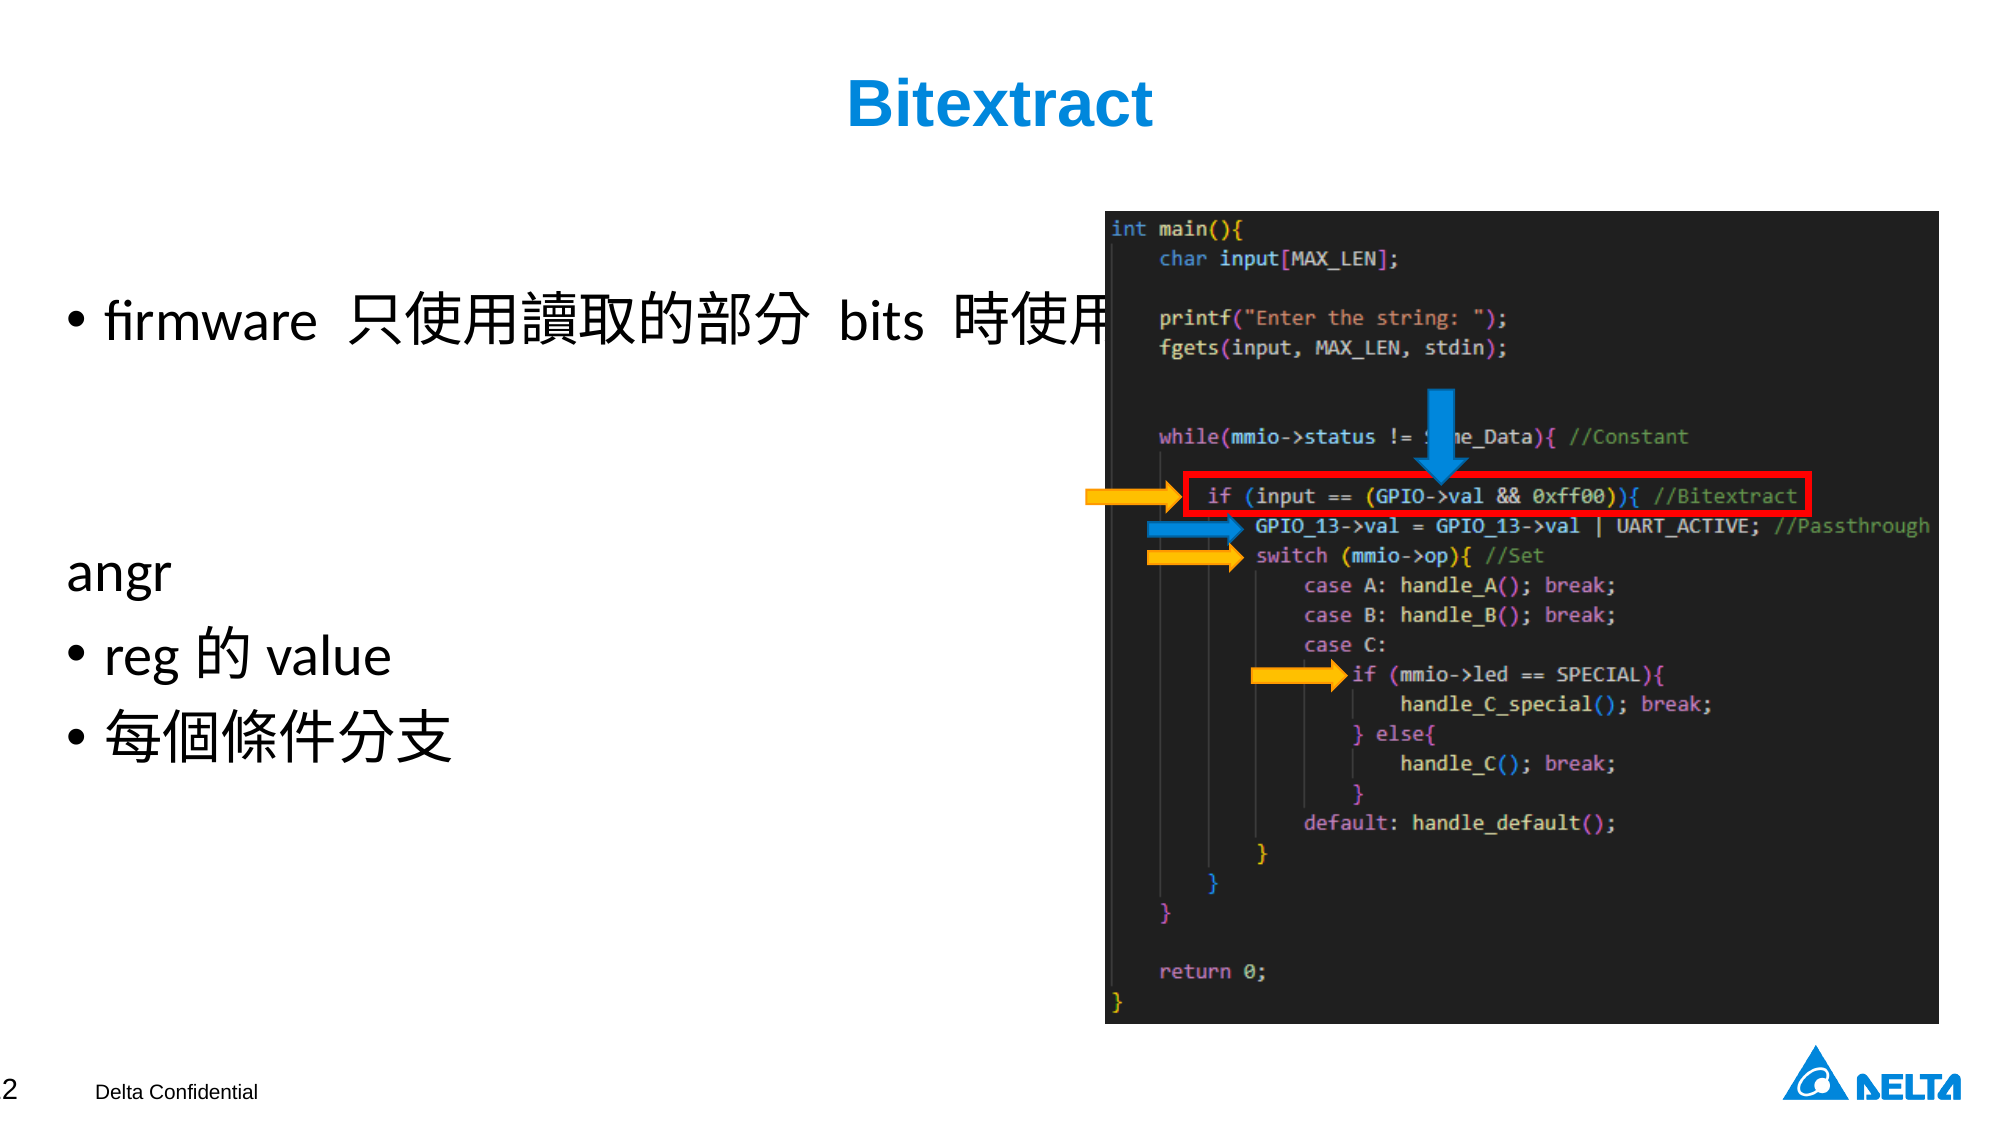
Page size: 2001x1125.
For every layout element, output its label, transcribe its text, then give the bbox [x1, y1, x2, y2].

title Bitextract [66, 61, 1934, 173]
text_box [1085, 488, 1105, 506]
picture [1105, 211, 1984, 1123]
list firmware 只使用讀取的部分 bits 時使用 angr reg的value 每個條件分支 [66, 191, 1934, 1005]
